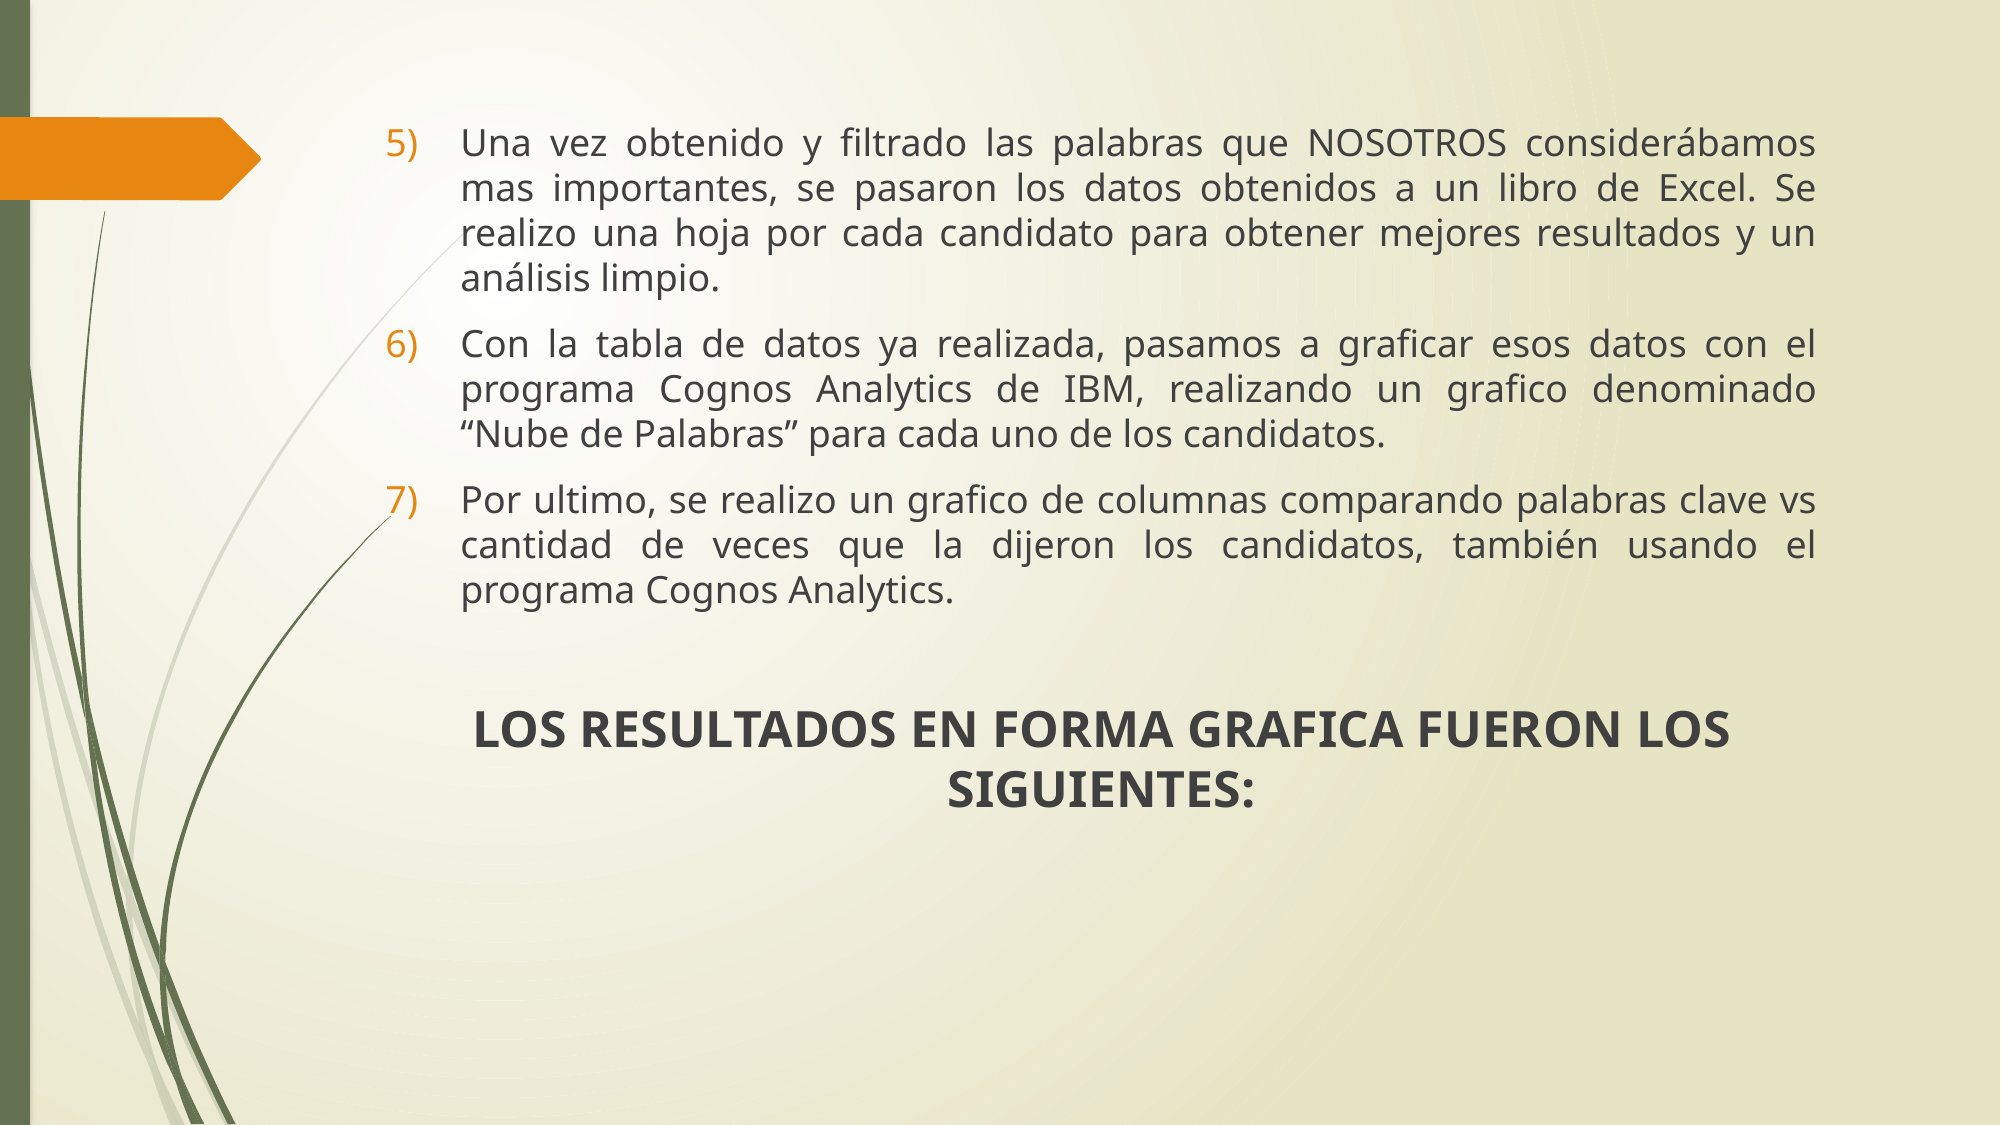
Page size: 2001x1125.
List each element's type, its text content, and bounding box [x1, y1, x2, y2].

list Una vez obtenido y filtrado las palabras que NOSOTROS considerábamos mas importantes, se pasaron los datos obtenidos a un libro de Excel. Se realizo una hoja por cada candidato para obtener mejores resultados y un análisis limpio. Con la tabla de datos ya realizada, pasamos a graficar esos datos con el programa Cognos Analytics de IBM, realizando un grafico denominado “Nube de Palabras” para cada uno de los candidatos. Por ultimo, se realizo un grafico de columnas comparando palabras clave vs cantidad de veces que la dijeron los candidatos, también usando el programa Cognos Analytics. LOS RESULTADOS EN FORMA GRAFICA FUERON LOS SIGUIENTES: [370, 111, 1833, 953]
